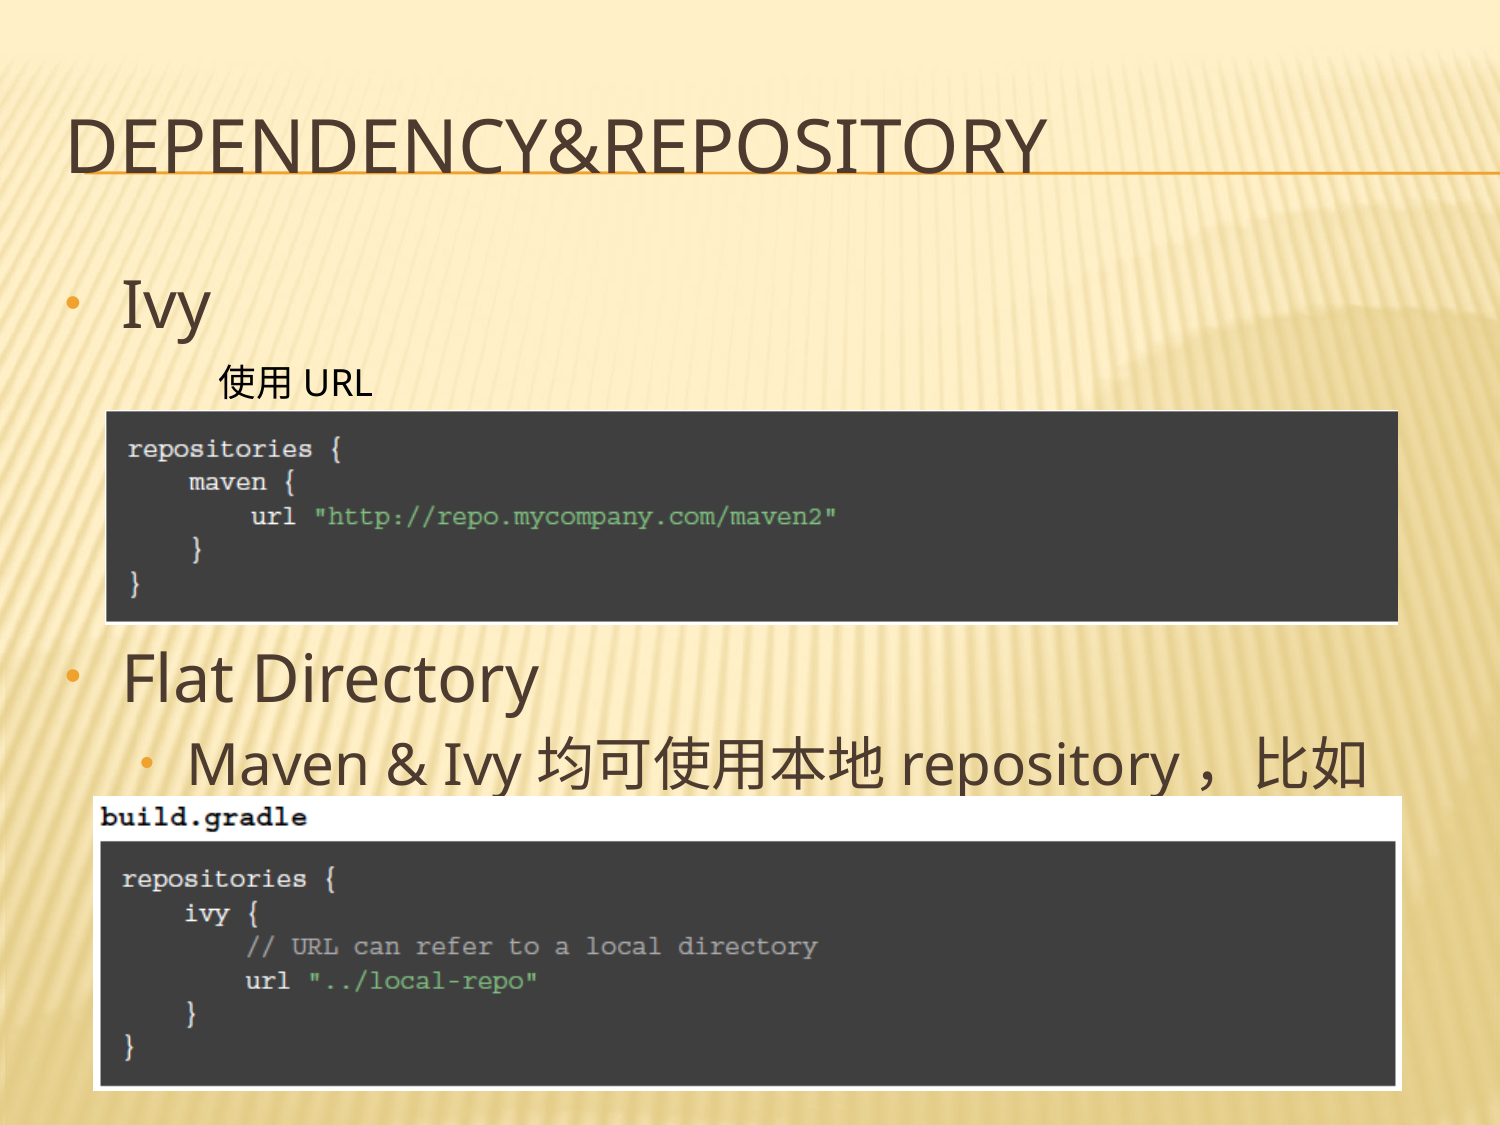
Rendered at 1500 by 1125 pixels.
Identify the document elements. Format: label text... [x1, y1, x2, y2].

list Ivy Flat Directory Maven & Ivy均可使用本地repository，比如 [50, 254, 1475, 998]
picture [105, 409, 1398, 625]
title DEPENDENCY&Repository [50, 75, 1475, 213]
text_box 使用URL [204, 351, 389, 408]
picture [93, 796, 1402, 1091]
